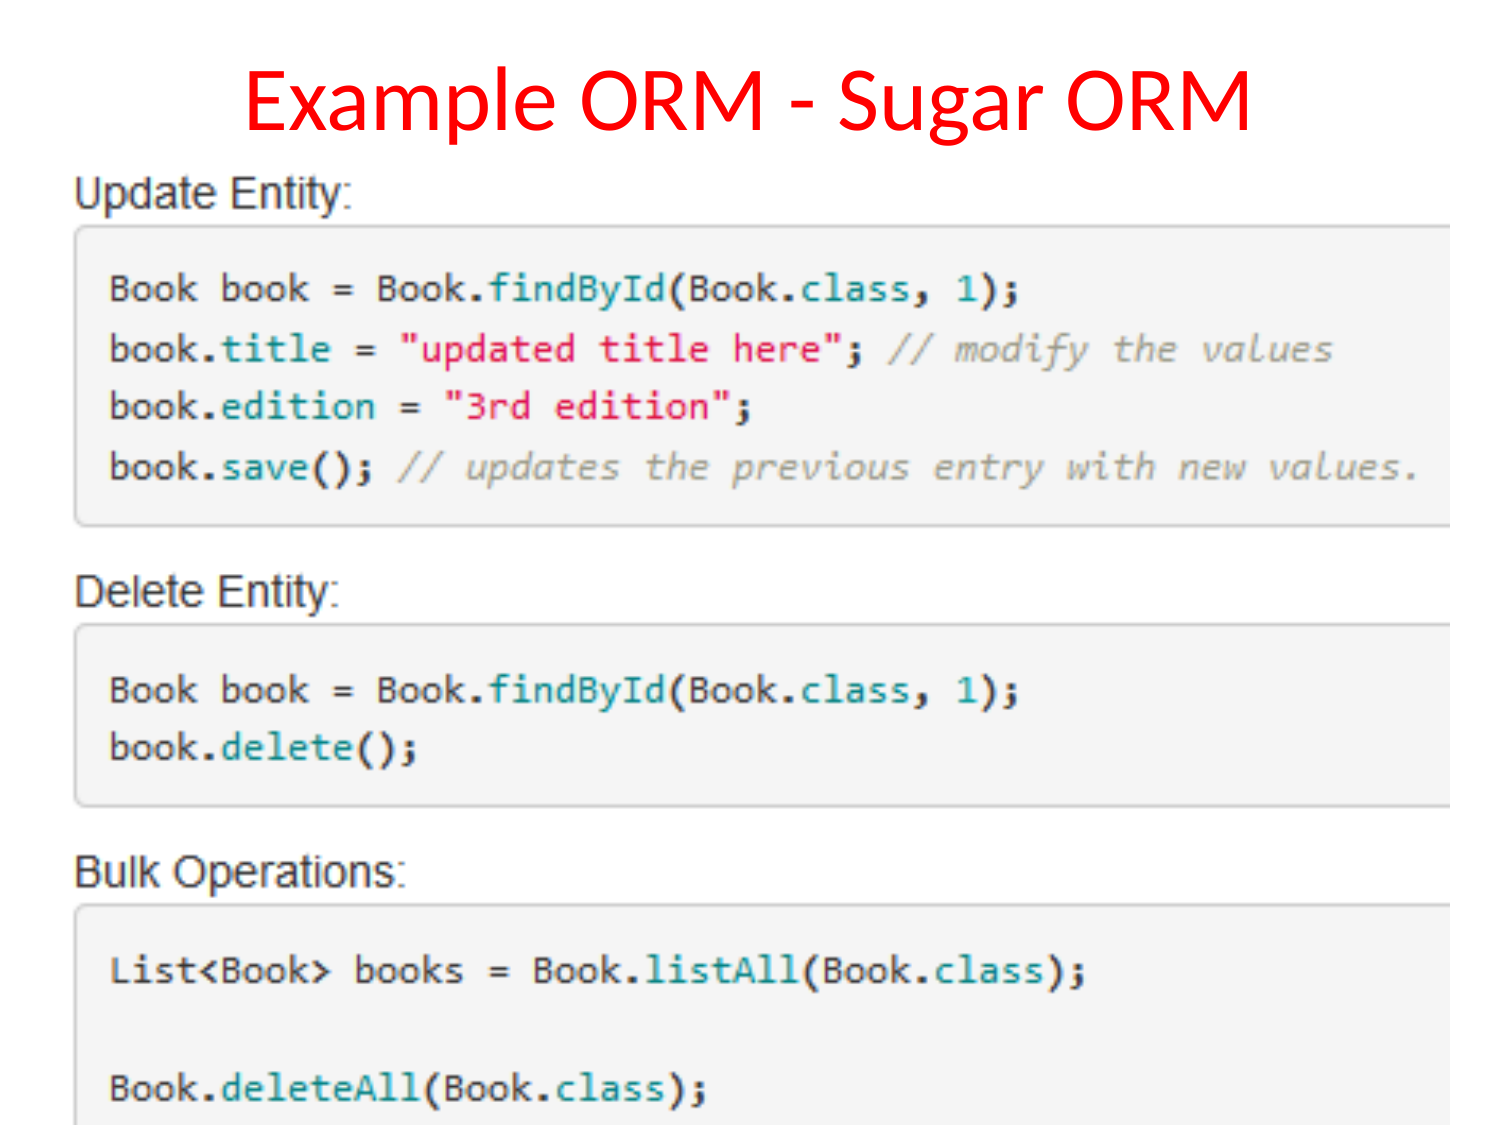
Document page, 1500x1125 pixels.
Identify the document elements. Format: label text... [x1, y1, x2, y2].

title Example ORM - Sugar ORM [75, 0, 1425, 161]
picture [62, 162, 1451, 1125]
